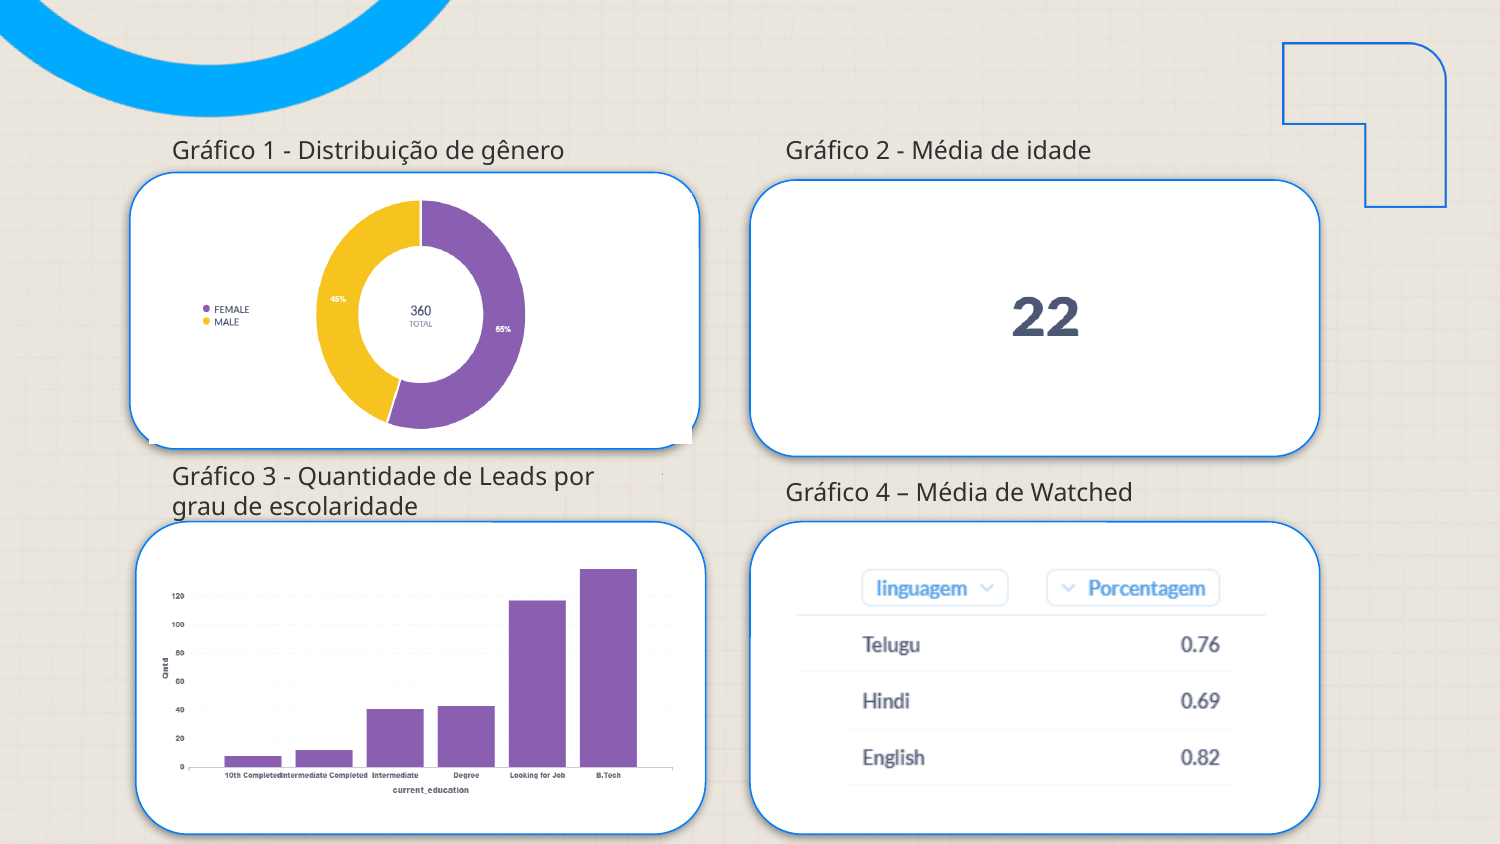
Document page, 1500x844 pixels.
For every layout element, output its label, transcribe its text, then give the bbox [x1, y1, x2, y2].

text_box Gráfico 3 - Quantidade de Leads por grau de escolaridade [156, 452, 650, 536]
text_box [749, 521, 1320, 835]
text_box [129, 172, 692, 437]
text_box [750, 180, 1320, 457]
text_box Gráfico 1 - Distribuição de gênero [156, 120, 650, 180]
picture [0, 0, 1500, 844]
text_box [141, 521, 706, 835]
text_box Gráfico 4 – Média de Watched [770, 461, 1263, 522]
picture [40, 0, 378, 65]
text_box Gráfico 2 - Média de idade [770, 120, 1263, 180]
